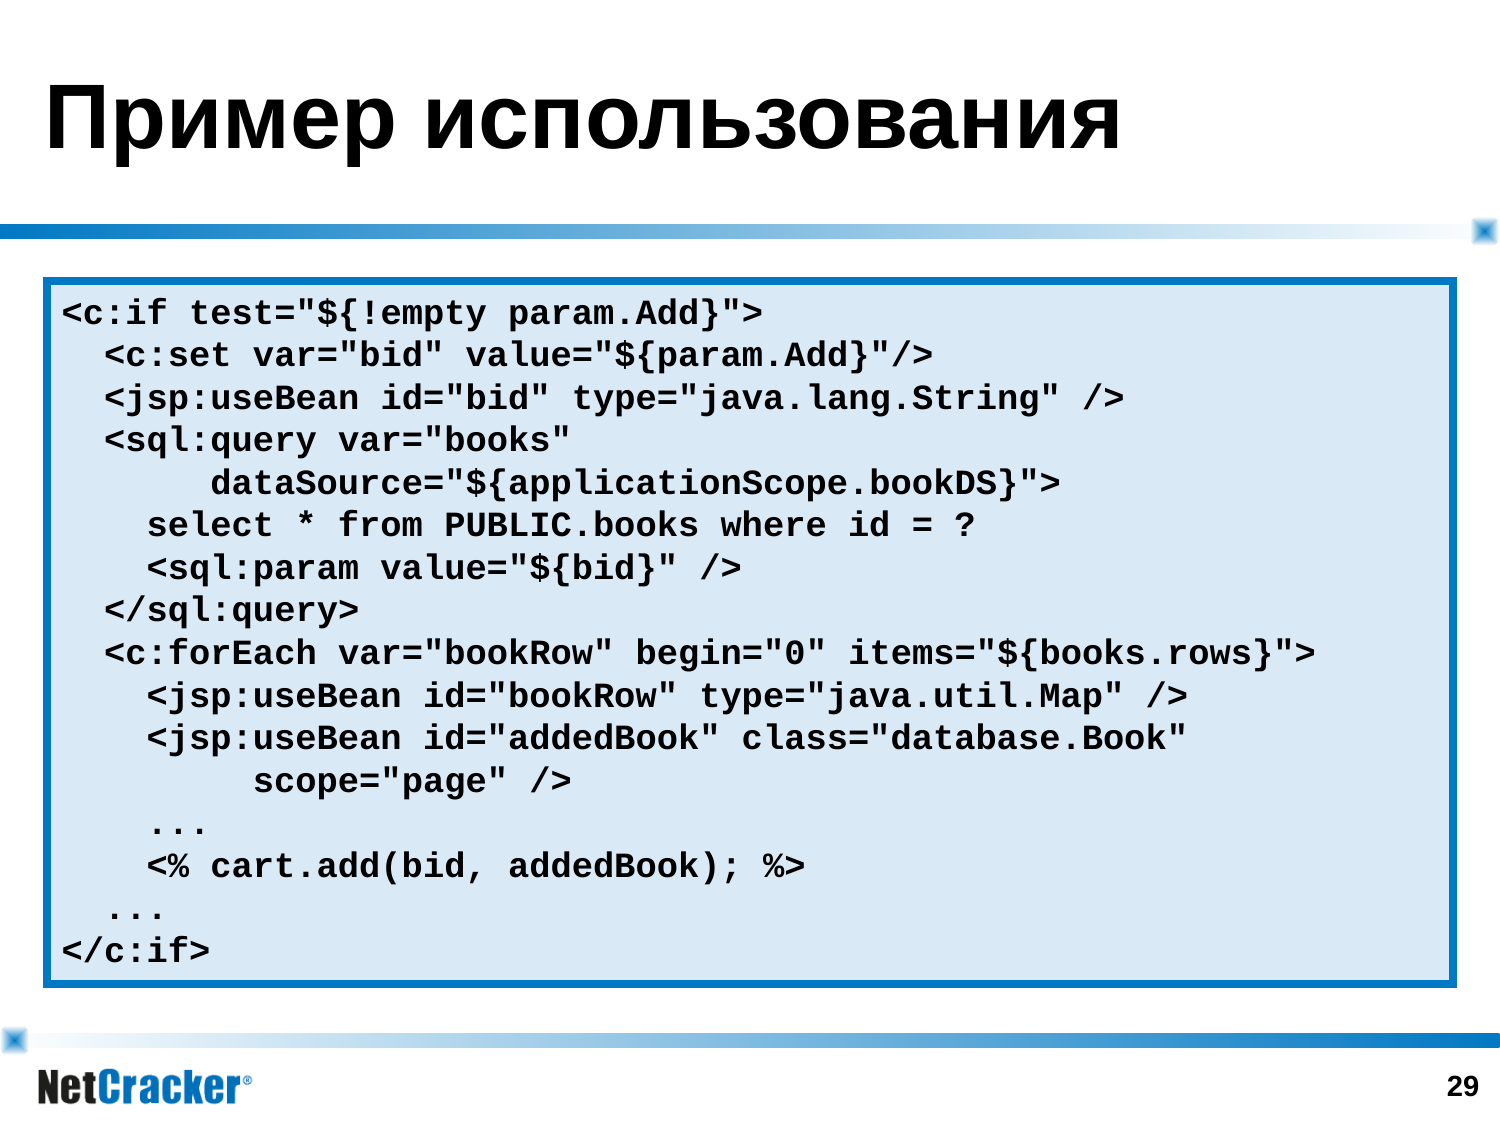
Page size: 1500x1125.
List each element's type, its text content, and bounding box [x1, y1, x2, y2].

title Пример использования [29, 0, 1470, 225]
text_box <c:if test="${!empty param.Add}"> <c:set var="bid" value="${param.Add}"/> <jsp:useBean id="bid" type="java.lang.String" /> <sql:query var="books" dataSource="${applicationScope.bookDS}"> select * from PUBLIC.books where id = ? <sql:param value="${bid}" /> </sql:query> <c:forEach var="bookRow" begin="0" items="${books.rows}"> <jsp:useBean id="bookRow" type="java.util.Map" /> <jsp:useBean id="addedBook" class="database.Book" scope="page" /> ... <% cart.add(bid, addedBook); %> ... </c:if> [46, 281, 1454, 985]
picture [34, 1063, 256, 1118]
slide_number 28 [1143, 1034, 1495, 1111]
